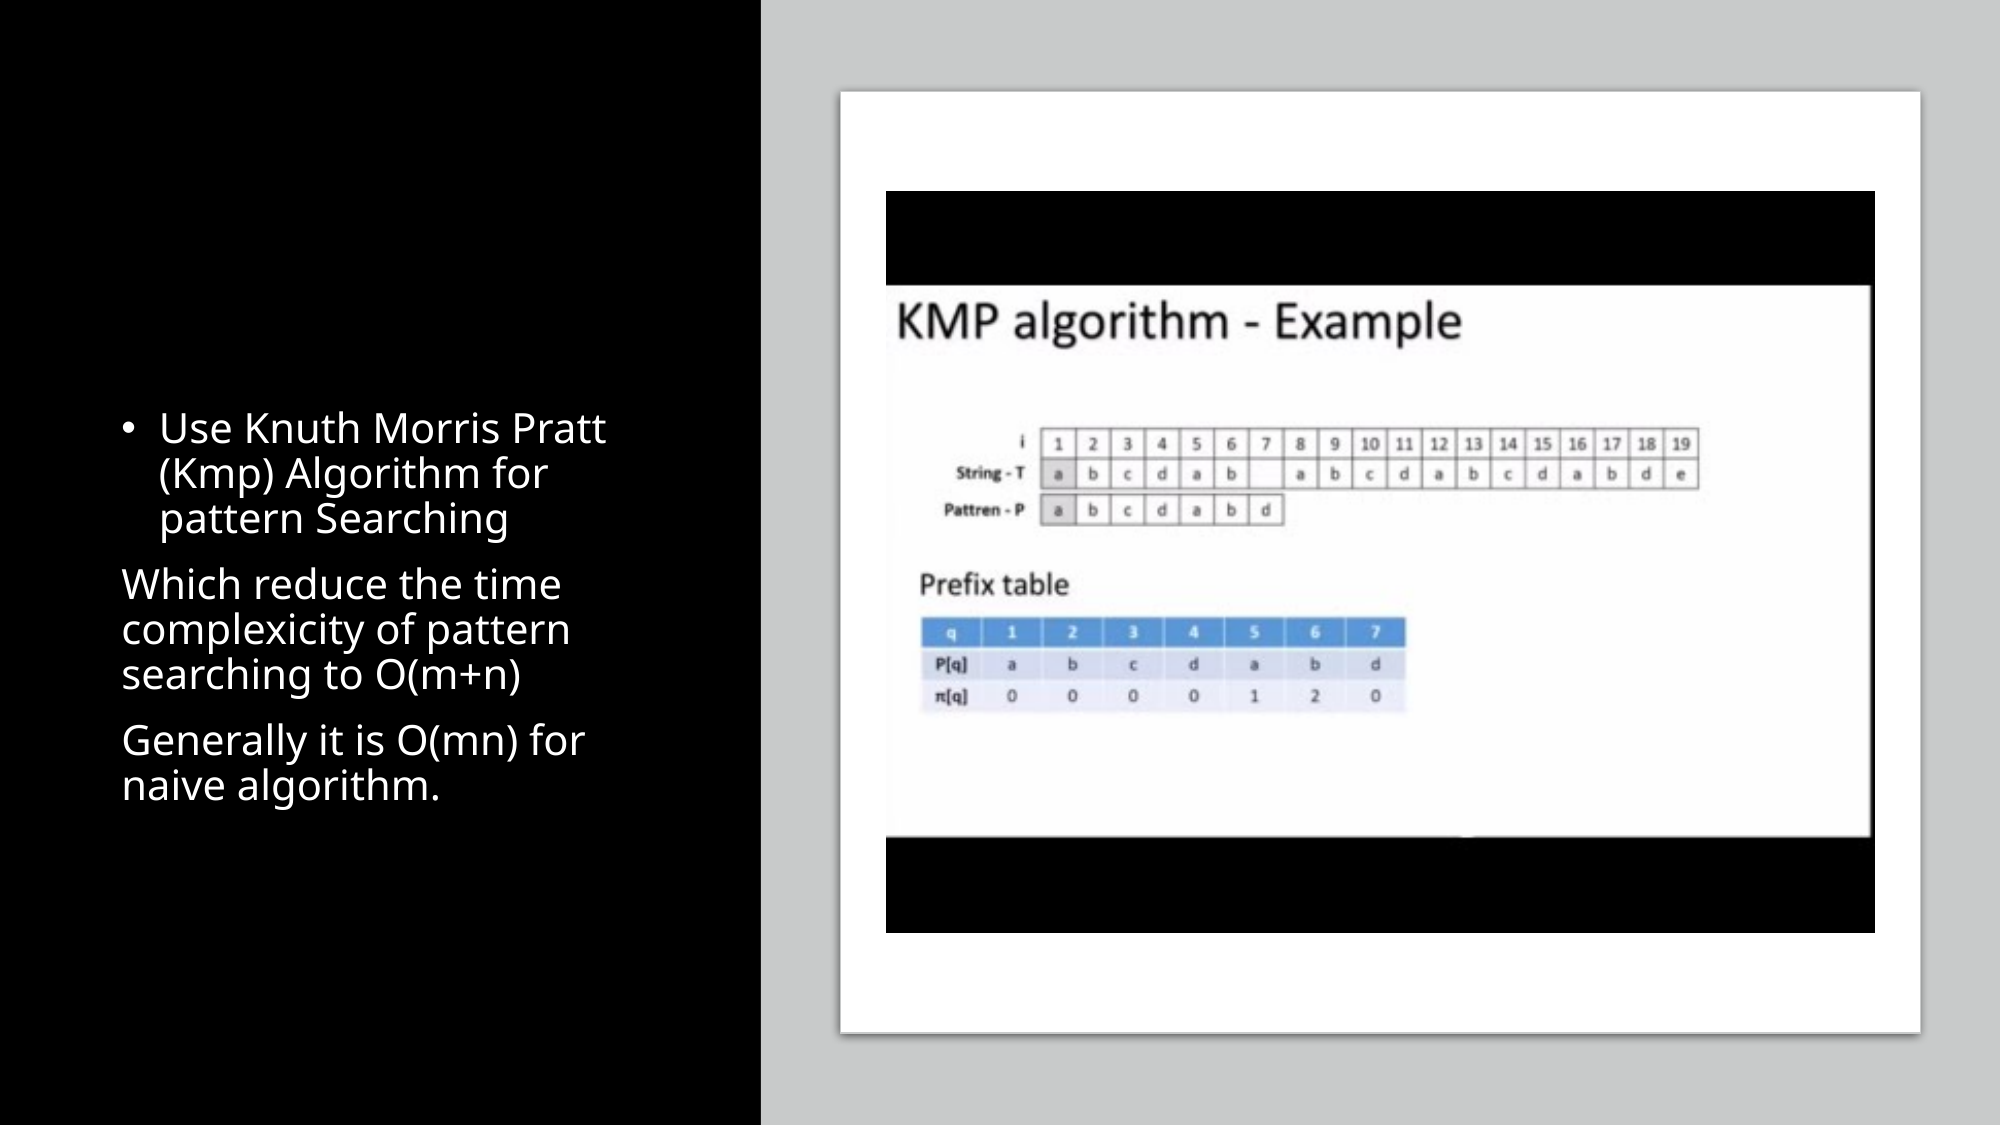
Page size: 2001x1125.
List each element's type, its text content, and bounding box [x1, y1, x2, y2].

text_box [839, 90, 1922, 1034]
list Use Knuth Morris Pratt (Kmp) Algorithm for pattern Searching Which reduce the time complexicity of pattern searching to O(m+n) Generally it is O(mn) for naive algorithm. [106, 399, 682, 1021]
text_box [760, 0, 2000, 1125]
picture [886, 191, 1875, 933]
